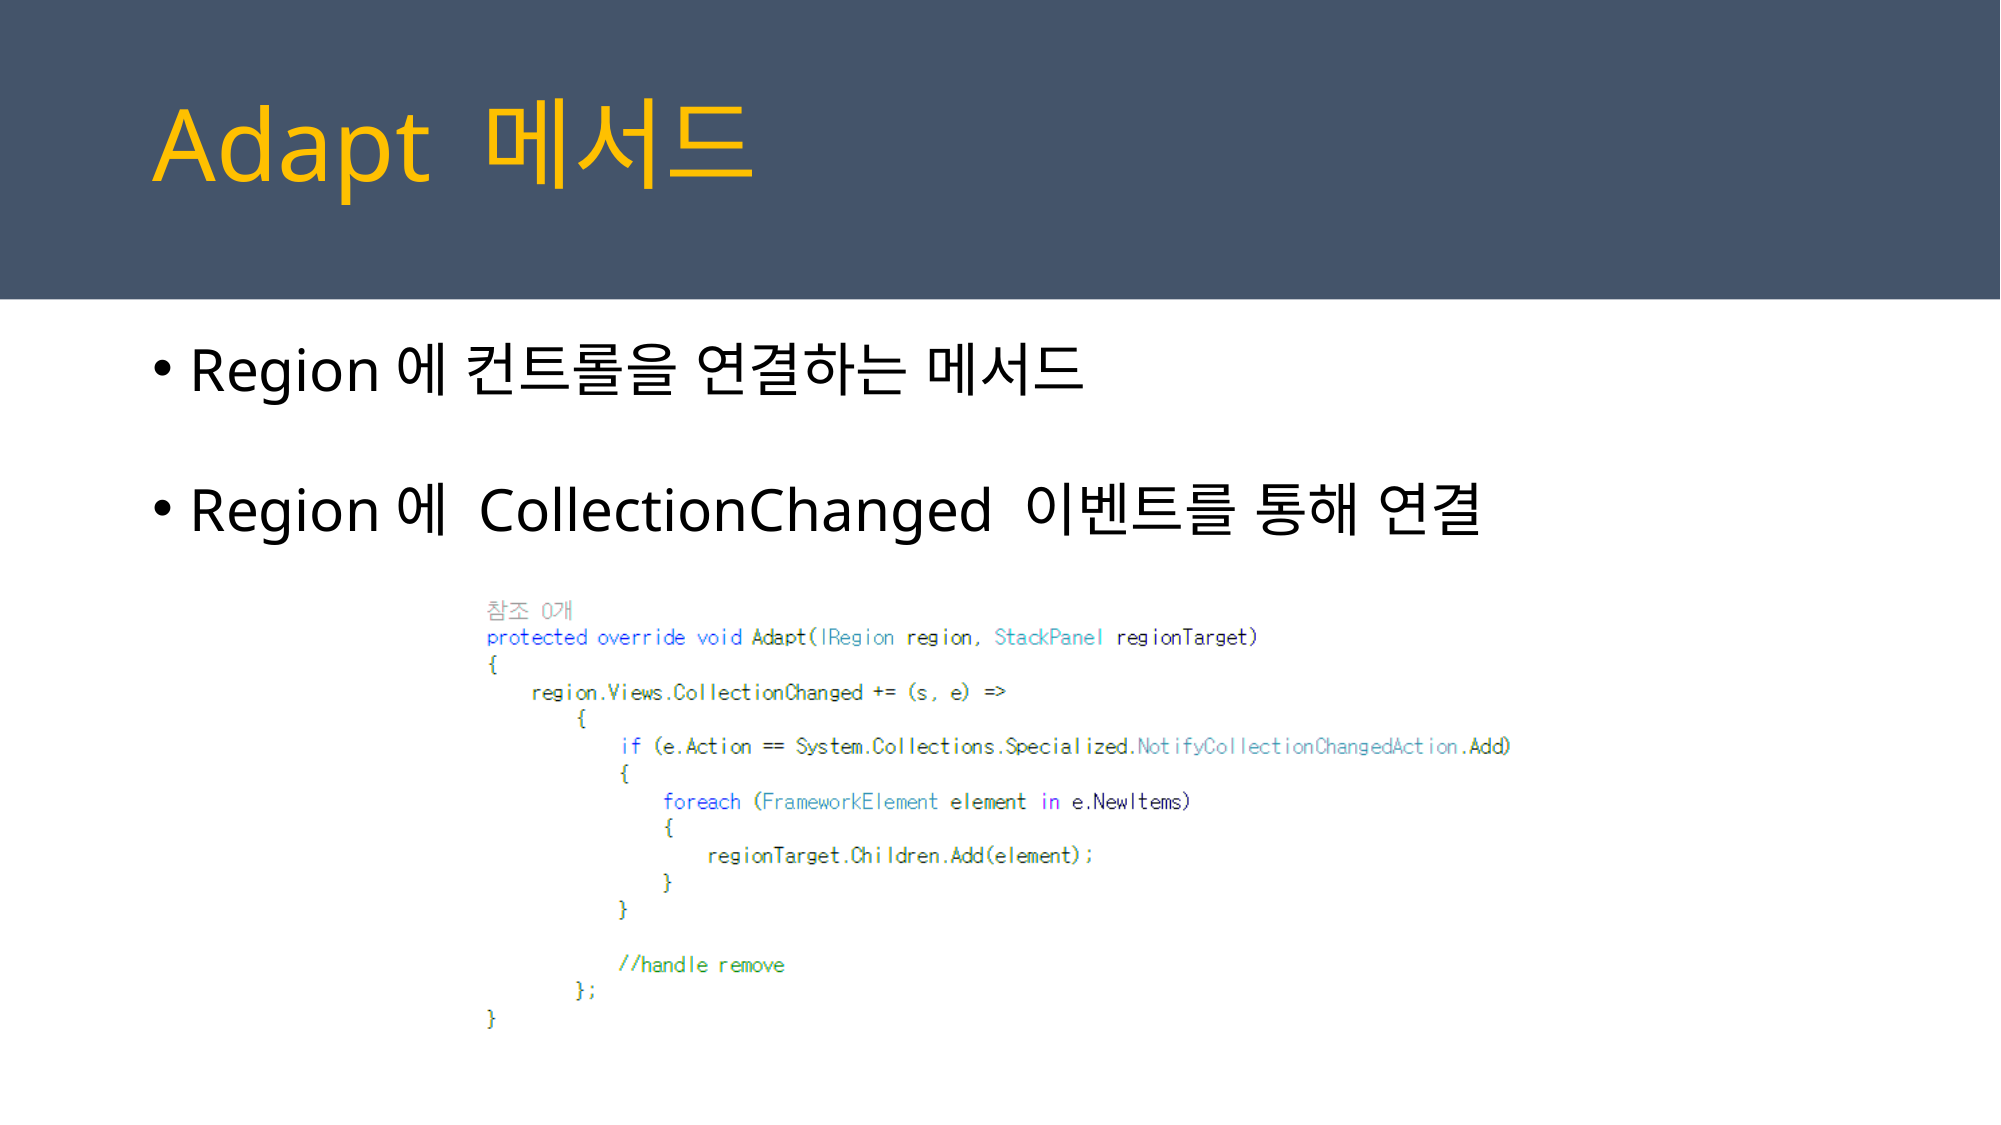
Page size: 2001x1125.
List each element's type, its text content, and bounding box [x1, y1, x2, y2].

list Region에 컨트롤을 연결하는 메서드 Region에 CollectionChanged 이벤트를 통해 연결 [137, 325, 1863, 1014]
picture [470, 599, 1530, 1041]
text_box Adapt 메서드 [137, 59, 1863, 239]
